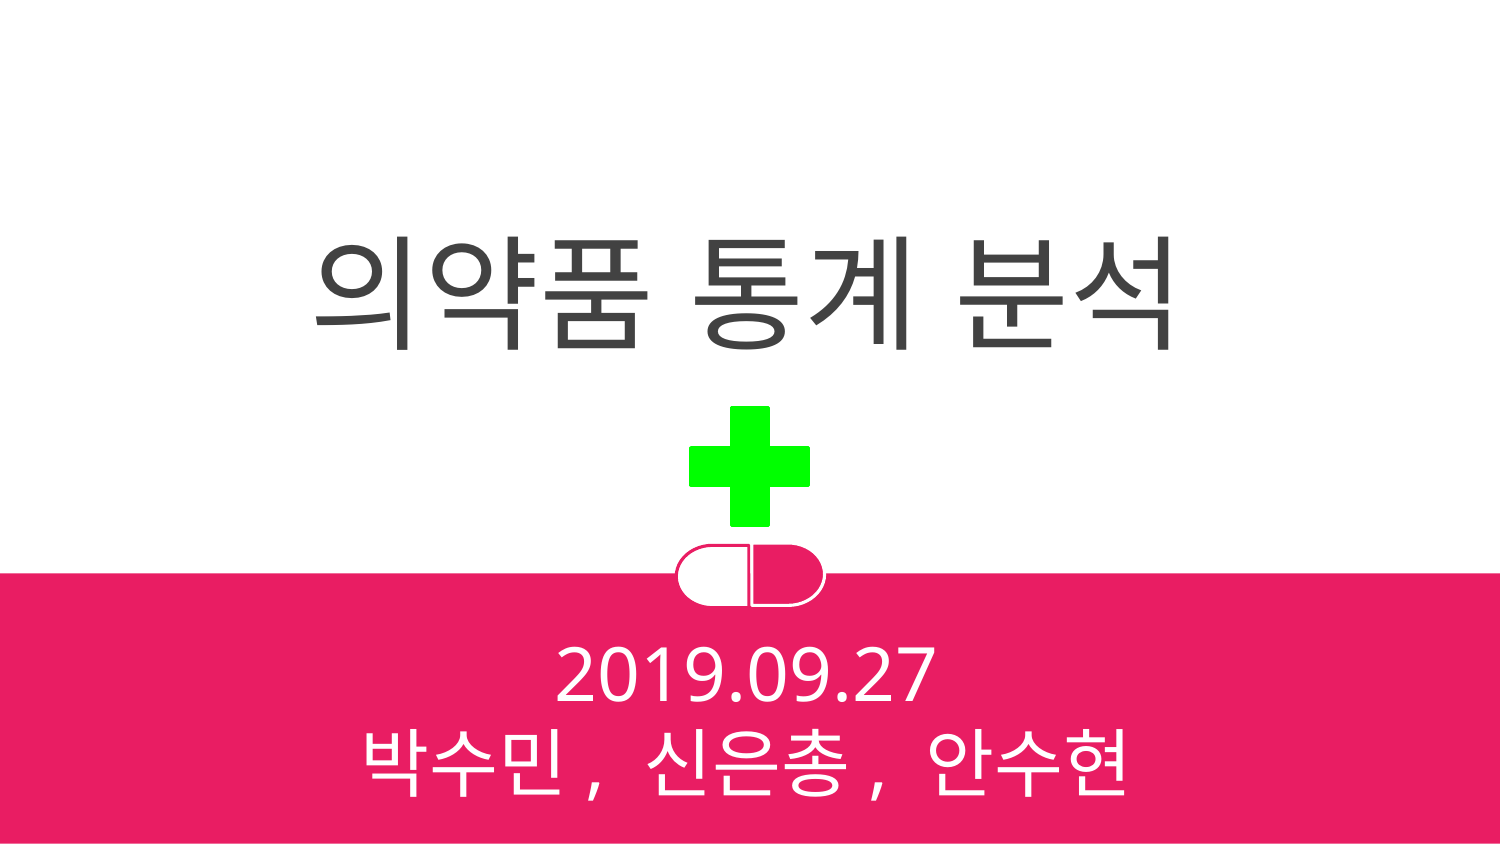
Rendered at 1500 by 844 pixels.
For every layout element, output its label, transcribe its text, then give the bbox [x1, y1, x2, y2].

text_box [691, 407, 809, 526]
text_box [751, 542, 825, 606]
text_box [676, 545, 749, 608]
subtitle 2019.09.27 박수민, 신은총, 안수현 [67, 613, 1427, 820]
title 의약품 통계 분석 [67, 117, 1427, 464]
